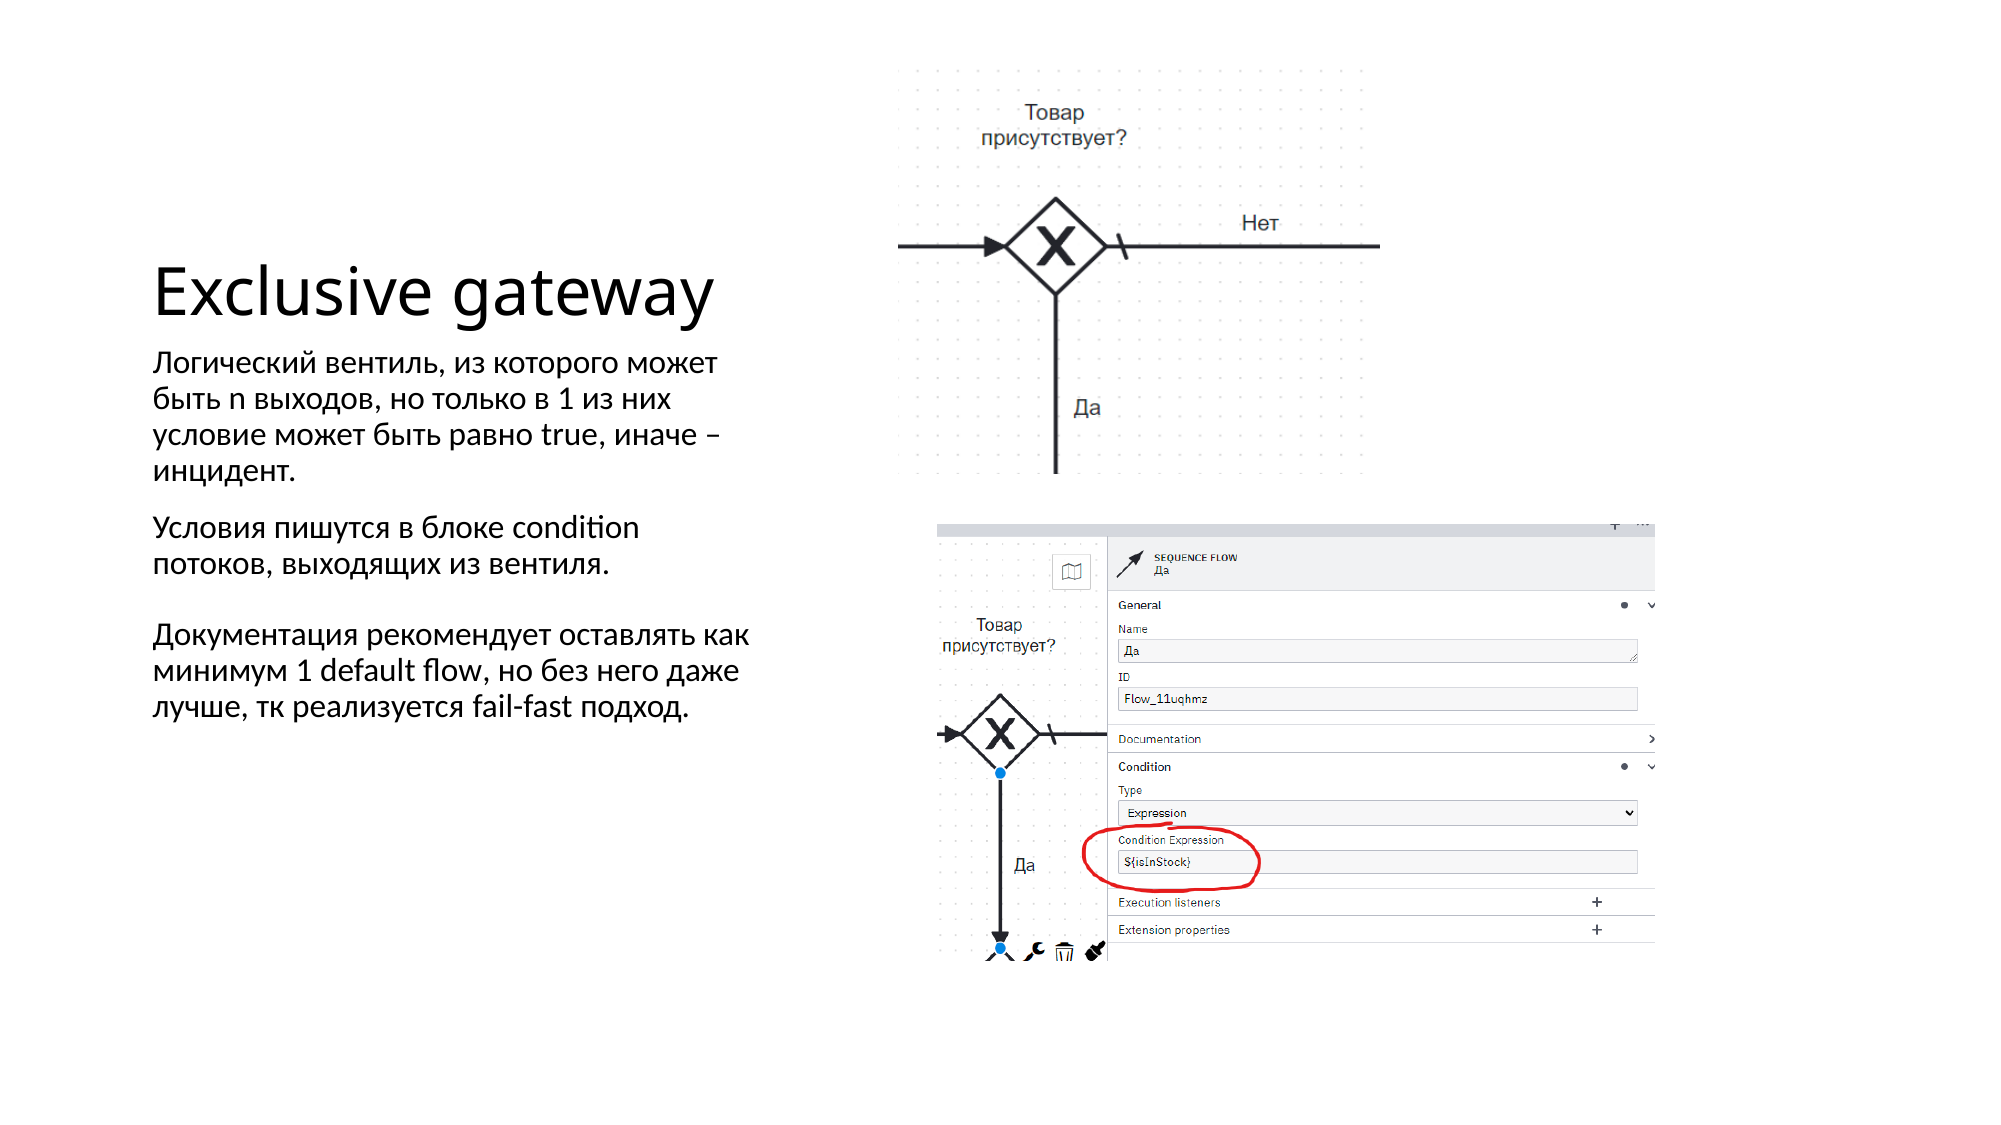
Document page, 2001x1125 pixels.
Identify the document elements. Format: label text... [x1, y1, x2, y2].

picture [937, 524, 1655, 961]
list Логический вентиль, из которого может быть n выходов, но только в 1 из них условие может быть равно true, иначе – инцидент. Условия пишутся в блоке condition потоков, выходящих из вентиля. Документация рекомендует оставлять как минимум 1 default flow, но без него даже лучше, тк реализуется fail-fast подход. [137, 337, 783, 963]
title Exclusive gateway [137, 75, 783, 337]
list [898, 65, 1380, 474]
